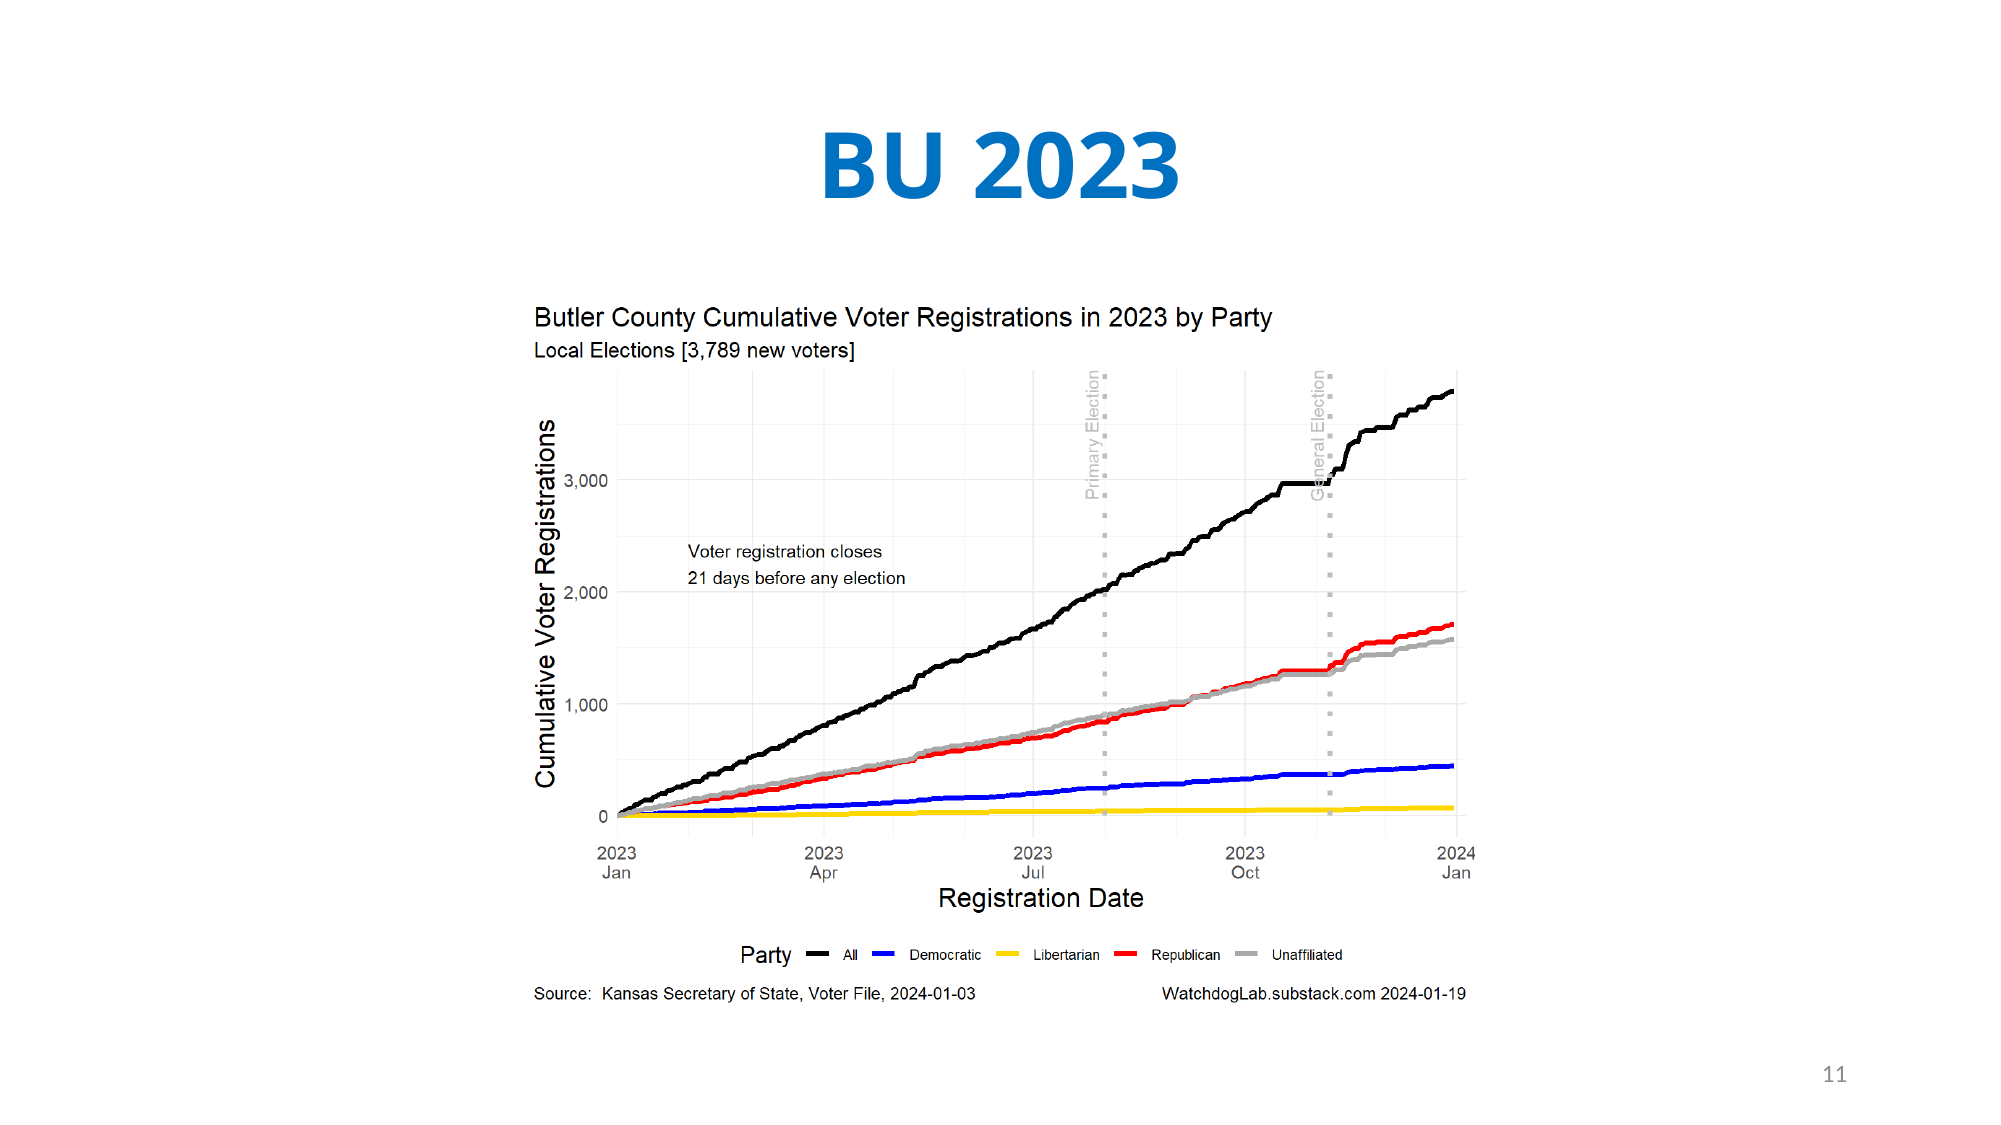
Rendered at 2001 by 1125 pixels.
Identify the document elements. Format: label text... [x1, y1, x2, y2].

picture [524, 297, 1475, 1011]
title BU 2023 [137, 59, 1863, 278]
slide_number ‹#› [1412, 1042, 1863, 1103]
